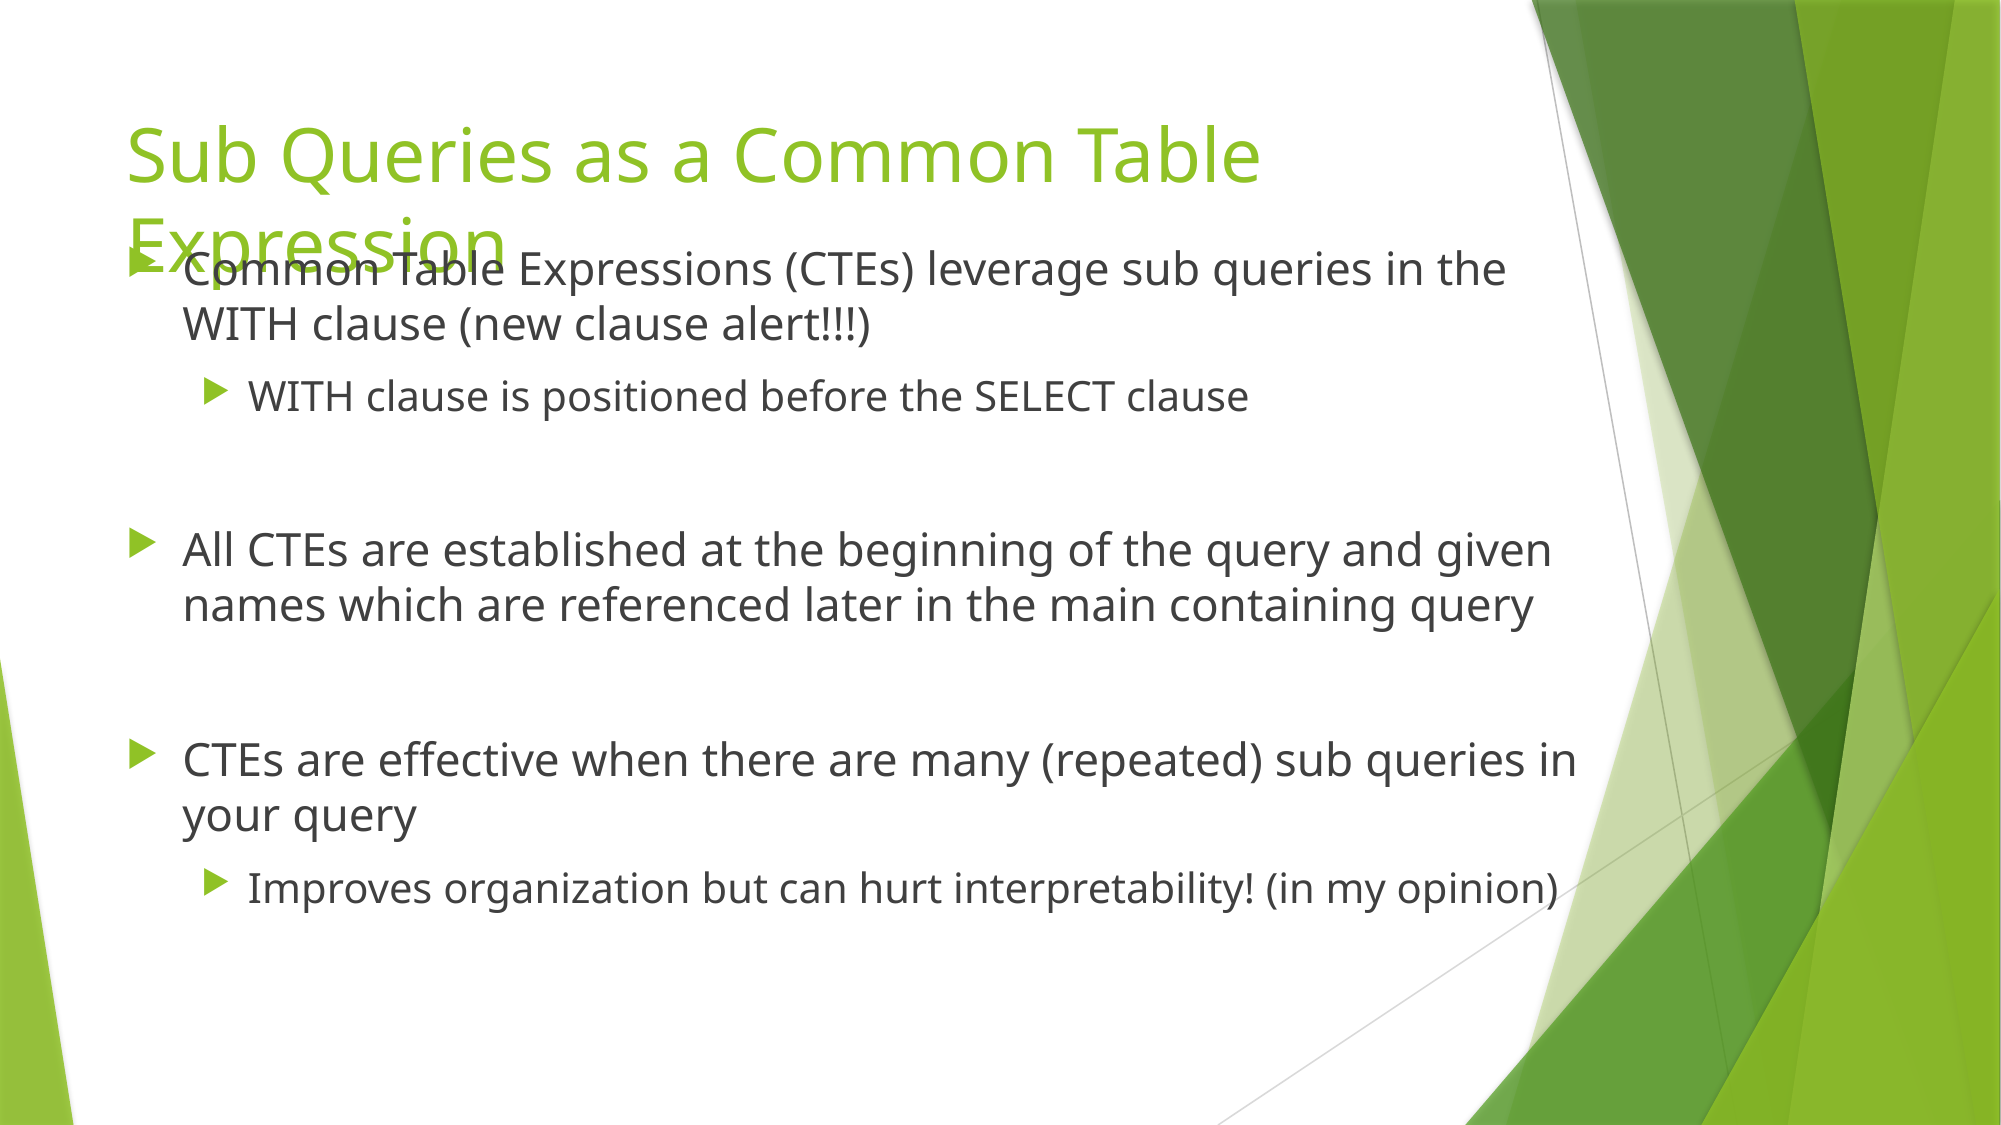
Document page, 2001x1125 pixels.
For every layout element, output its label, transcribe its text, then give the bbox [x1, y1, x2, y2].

list Common Table Expressions (CTEs) leverage sub queries in the WITH clause (new clause alert!!!) WITH clause is positioned before the SELECT clause All CTEs are established at the beginning of the query and given names which are referenced later in the main containing query CTEs are effective when there are many (repeated) sub queries in your query Improves organization but can hurt interpretability! (in my opinion) [111, 231, 1602, 1002]
title Sub Queries as a Common Table Expression [111, 99, 1668, 317]
